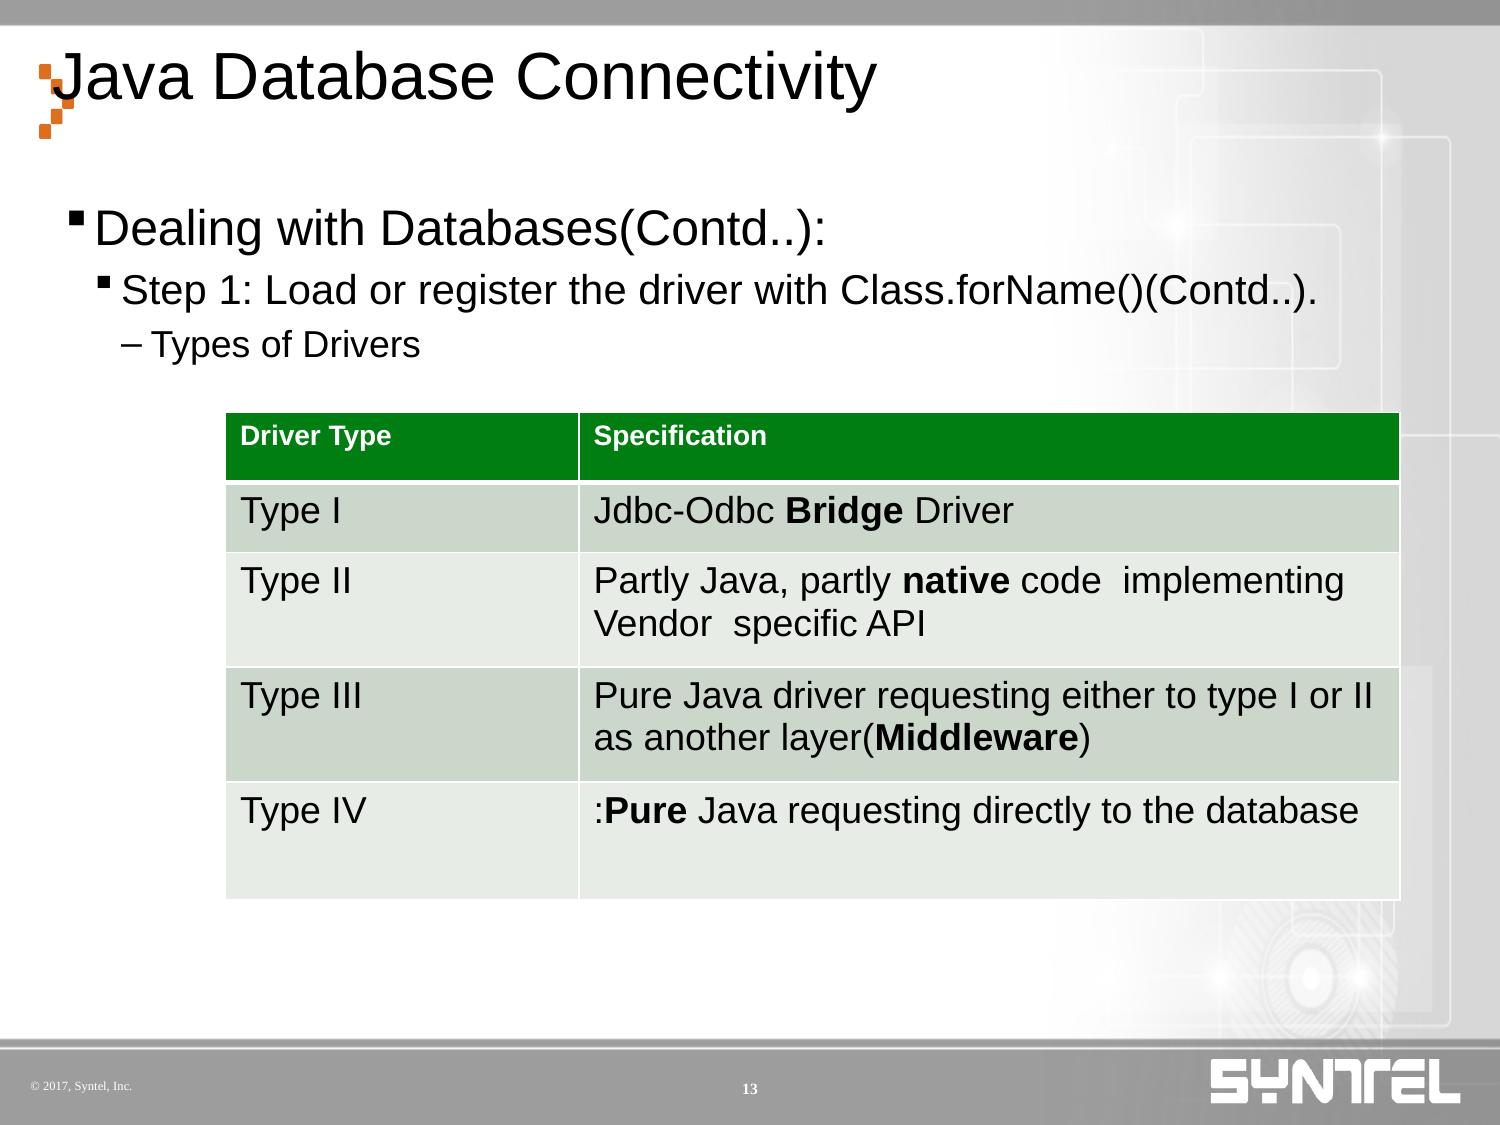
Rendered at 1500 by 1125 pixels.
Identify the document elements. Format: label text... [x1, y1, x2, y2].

table_cell Type II [226, 553, 578, 666]
table_cell Type I [226, 485, 578, 552]
table_cell :Pure Java requesting directly to the database [580, 783, 1399, 899]
table_cell Jdbc-Odbc Bridge Driver [580, 485, 1399, 552]
list Dealing with Databases(Contd..): Step 1: Load or register the driver with Class.forName()(Contd..). Types of Drivers : : [50, 187, 1463, 1013]
table_header Driver Type [226, 413, 578, 480]
table_cell Partly Java, partly native code implementing Vendor specific API [580, 553, 1399, 666]
table_cell Type III [226, 668, 578, 781]
table_cell Type IV [226, 783, 578, 899]
table_cell Pure Java driver requesting either to type I or II as another layer(Middleware) [580, 668, 1399, 781]
table_header Specification [580, 413, 1399, 480]
picture [0, 0, 1500, 1125]
title Java Database Connectivity [37, 4, 1401, 141]
